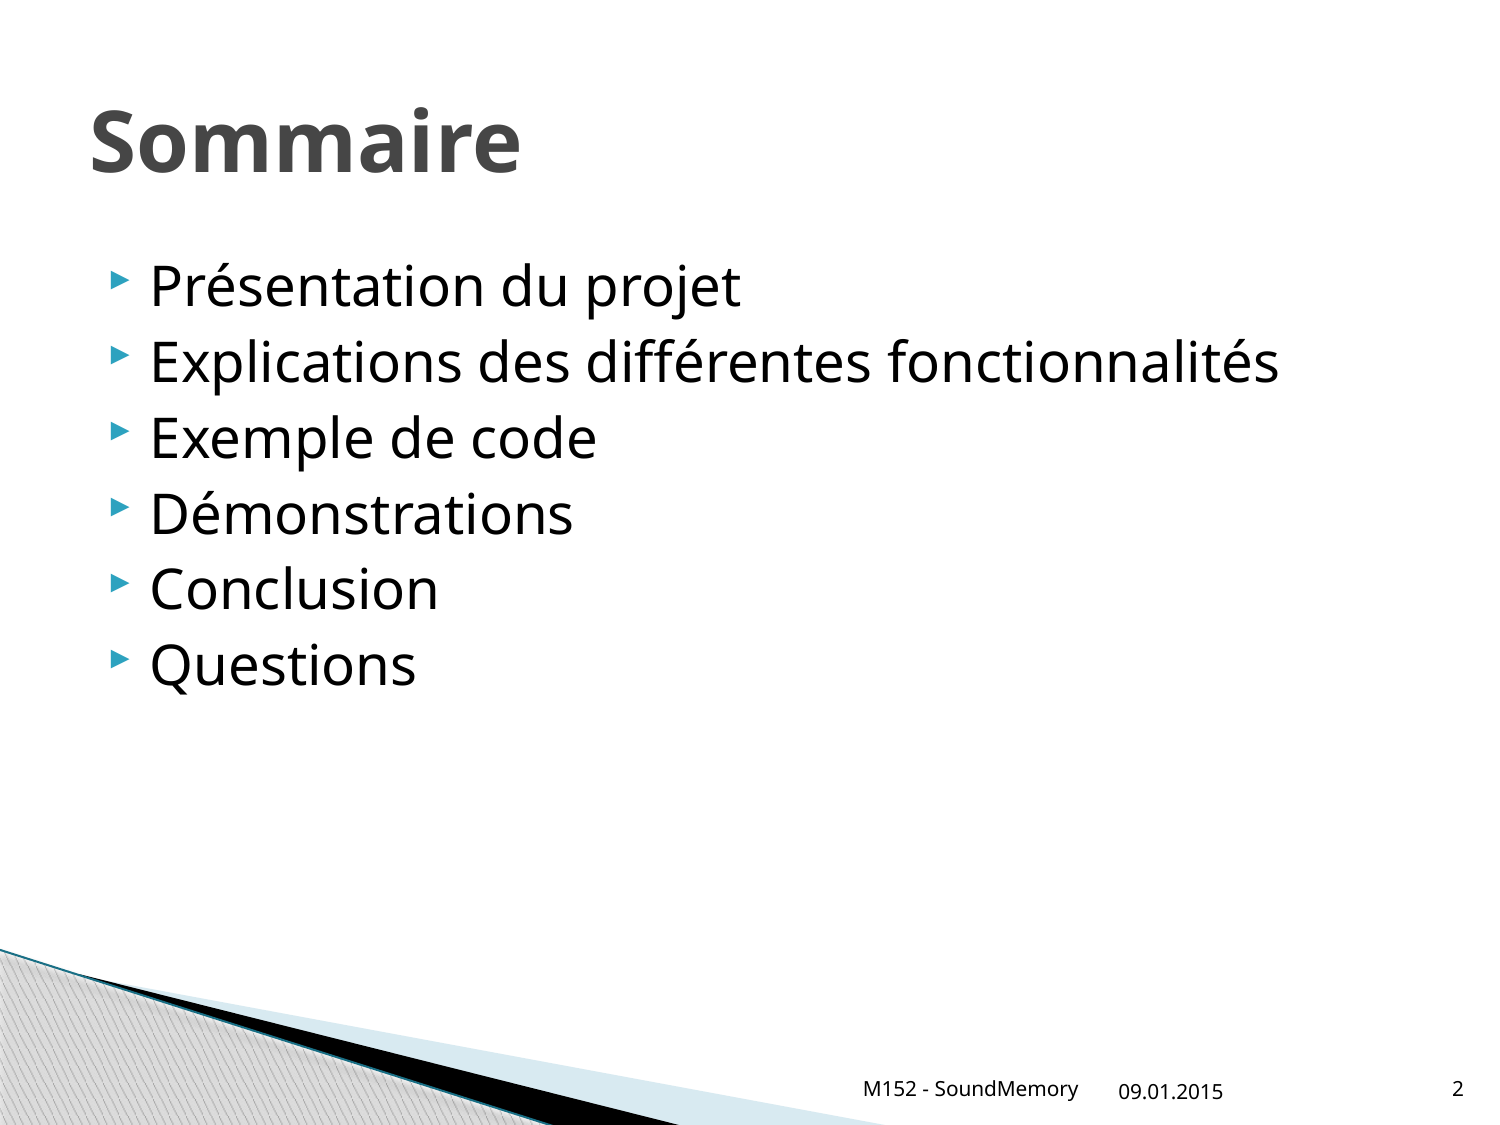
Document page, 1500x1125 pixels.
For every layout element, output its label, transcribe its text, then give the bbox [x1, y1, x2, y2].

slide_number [1105, 1051, 1418, 1112]
list Présentation du projet Explications des différentes fonctionnalités Exemple de code Démonstrations Conclusion Questions [75, 243, 1425, 986]
title Sommaire [75, 45, 1425, 233]
footer M152 - SoundMemory [718, 1051, 1105, 1112]
slide_number 2 [1418, 1051, 1479, 1112]
